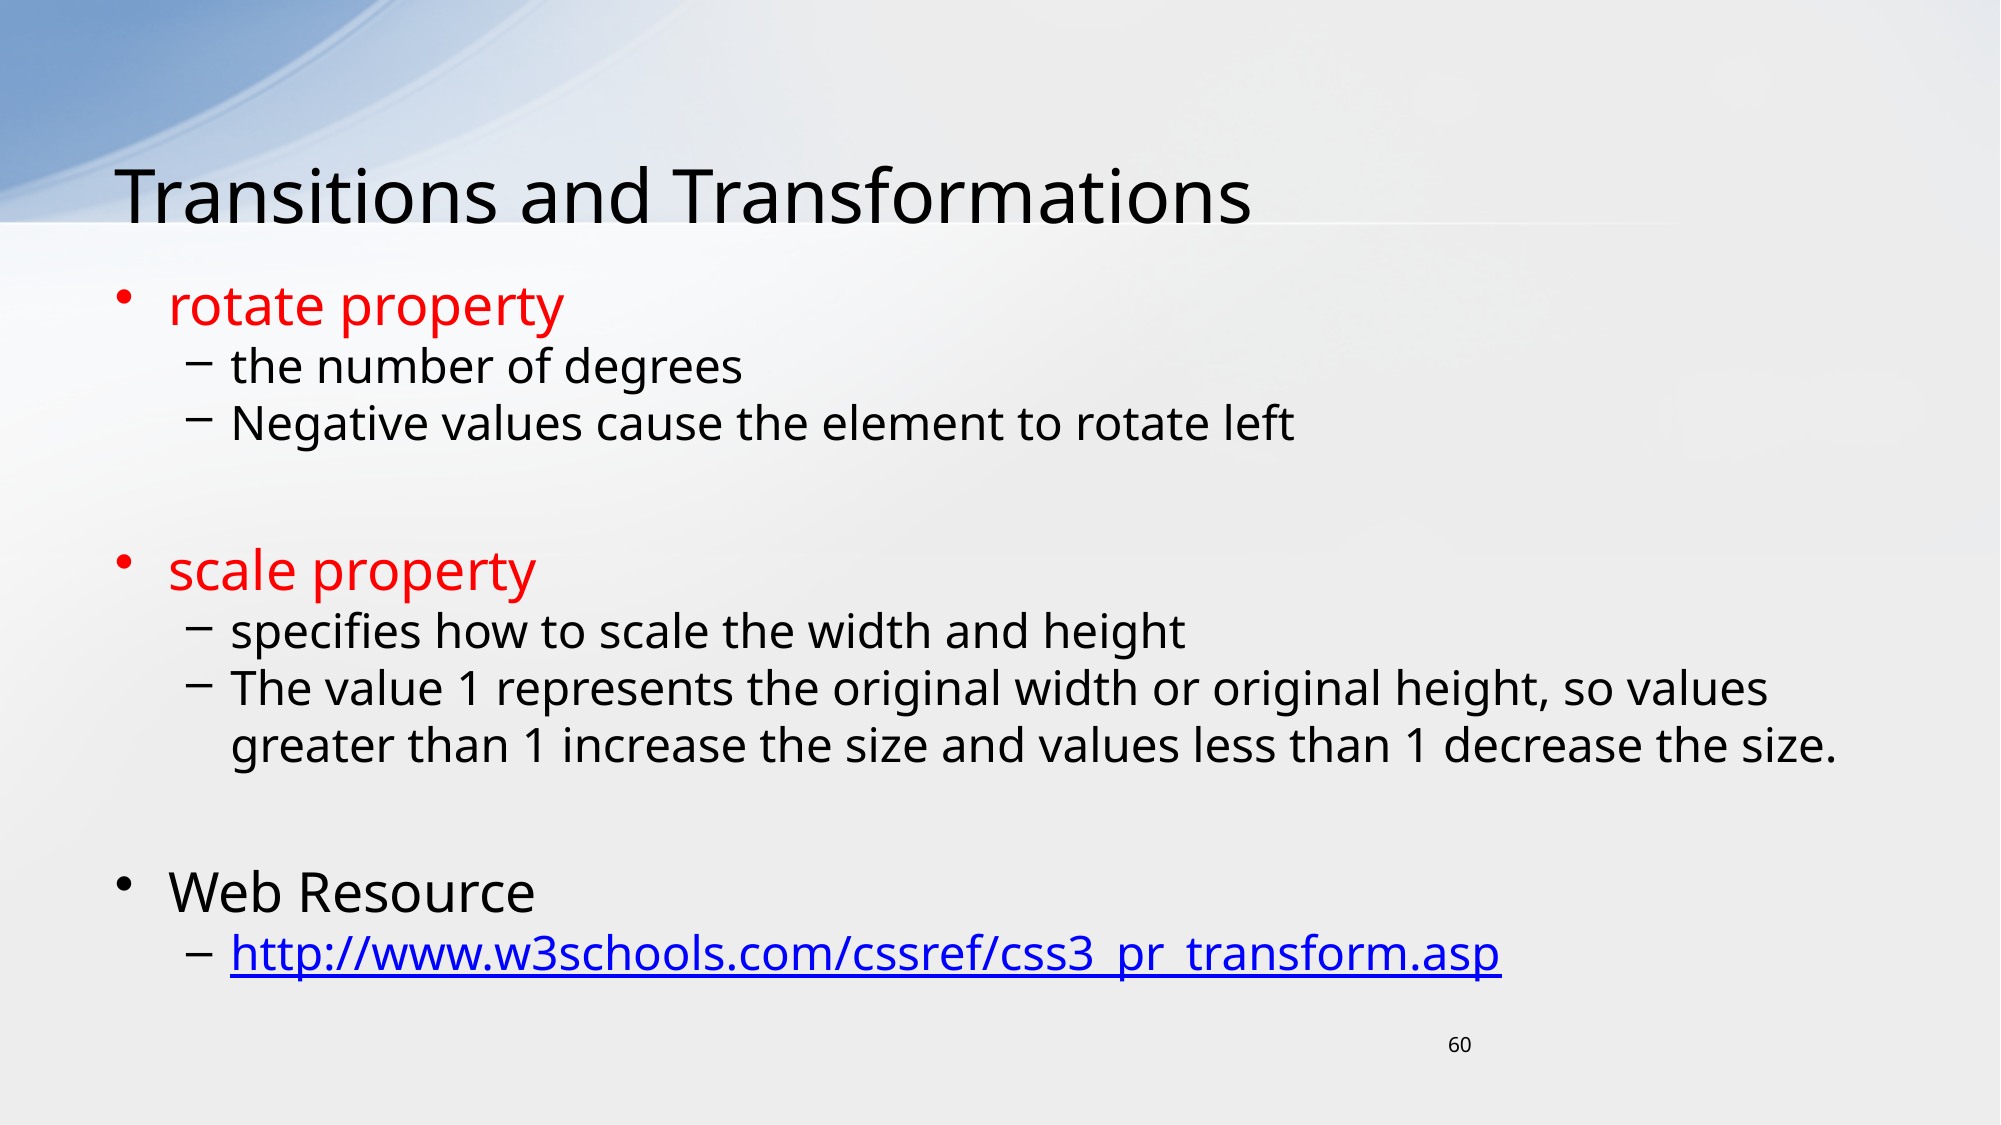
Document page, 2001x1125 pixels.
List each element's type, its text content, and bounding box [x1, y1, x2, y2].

title Transitions and Transformations [99, 58, 1900, 247]
slide_number 60 [1433, 1024, 1900, 1103]
list rotate property the number of degrees Negative values cause the element to rotate left scale property specifies how to scale the width and height The value 1 represents the original width or original height, so values greater than 1 increase the size and values less than 1 decrease the size. Web Resource http://www.w3schools.com/cssref/css3_pr_transform.asp [99, 262, 1900, 1005]
picture [0, 0, 2000, 1125]
